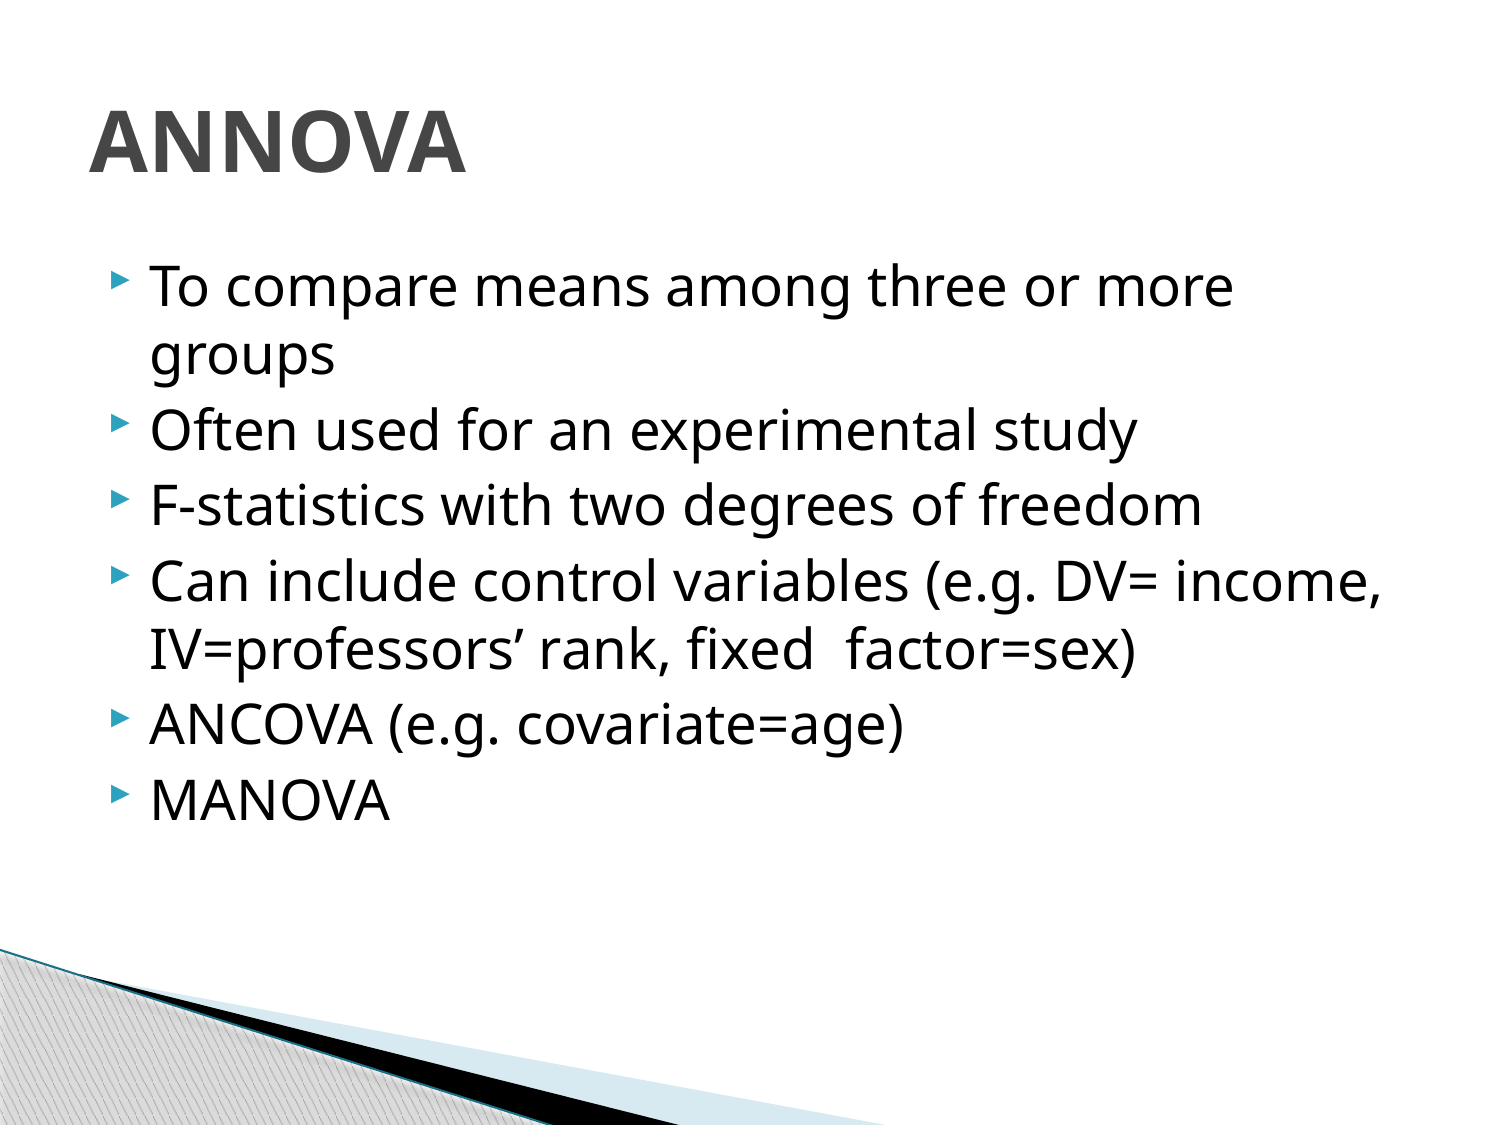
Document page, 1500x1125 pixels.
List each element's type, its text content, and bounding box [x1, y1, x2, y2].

title ANNOVA [75, 45, 1425, 233]
list To compare means among three or more groups Often used for an experimental study F-statistics with two degrees of freedom Can include control variables (e.g. DV= income, IV=professors’ rank, fixed factor=sex) ANCOVA (e.g. covariate=age) MANOVA [75, 242, 1425, 986]
